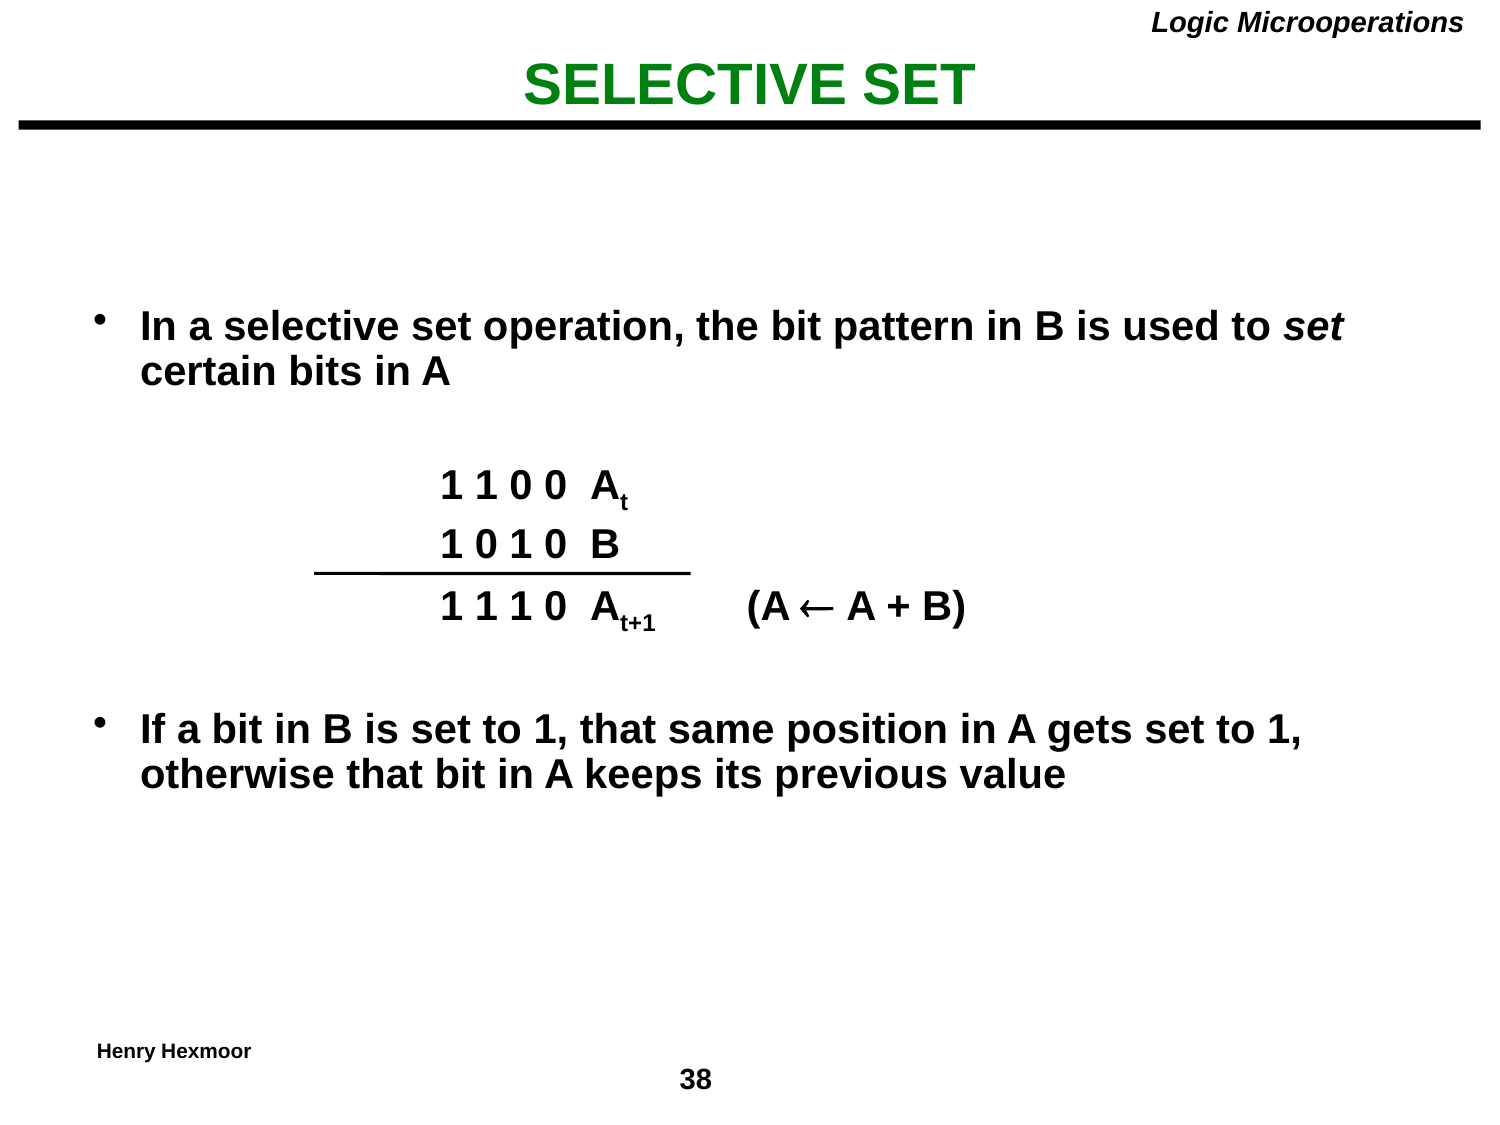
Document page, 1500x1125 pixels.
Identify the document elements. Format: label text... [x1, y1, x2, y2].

title SELECTIVE SET [0, 49, 1500, 246]
text_box Logic Microoperations [1136, 0, 1480, 46]
list In a selective set operation, the bit pattern in B is used to set certain bits in A 1 1 0 0 At 1 0 1 0 B 1 1 1 0 At+1 (A  A + B) If a bit in B is set to 1, that same position in A gets set to 1, otherwise that bit in A keeps its previous value [78, 296, 1372, 866]
